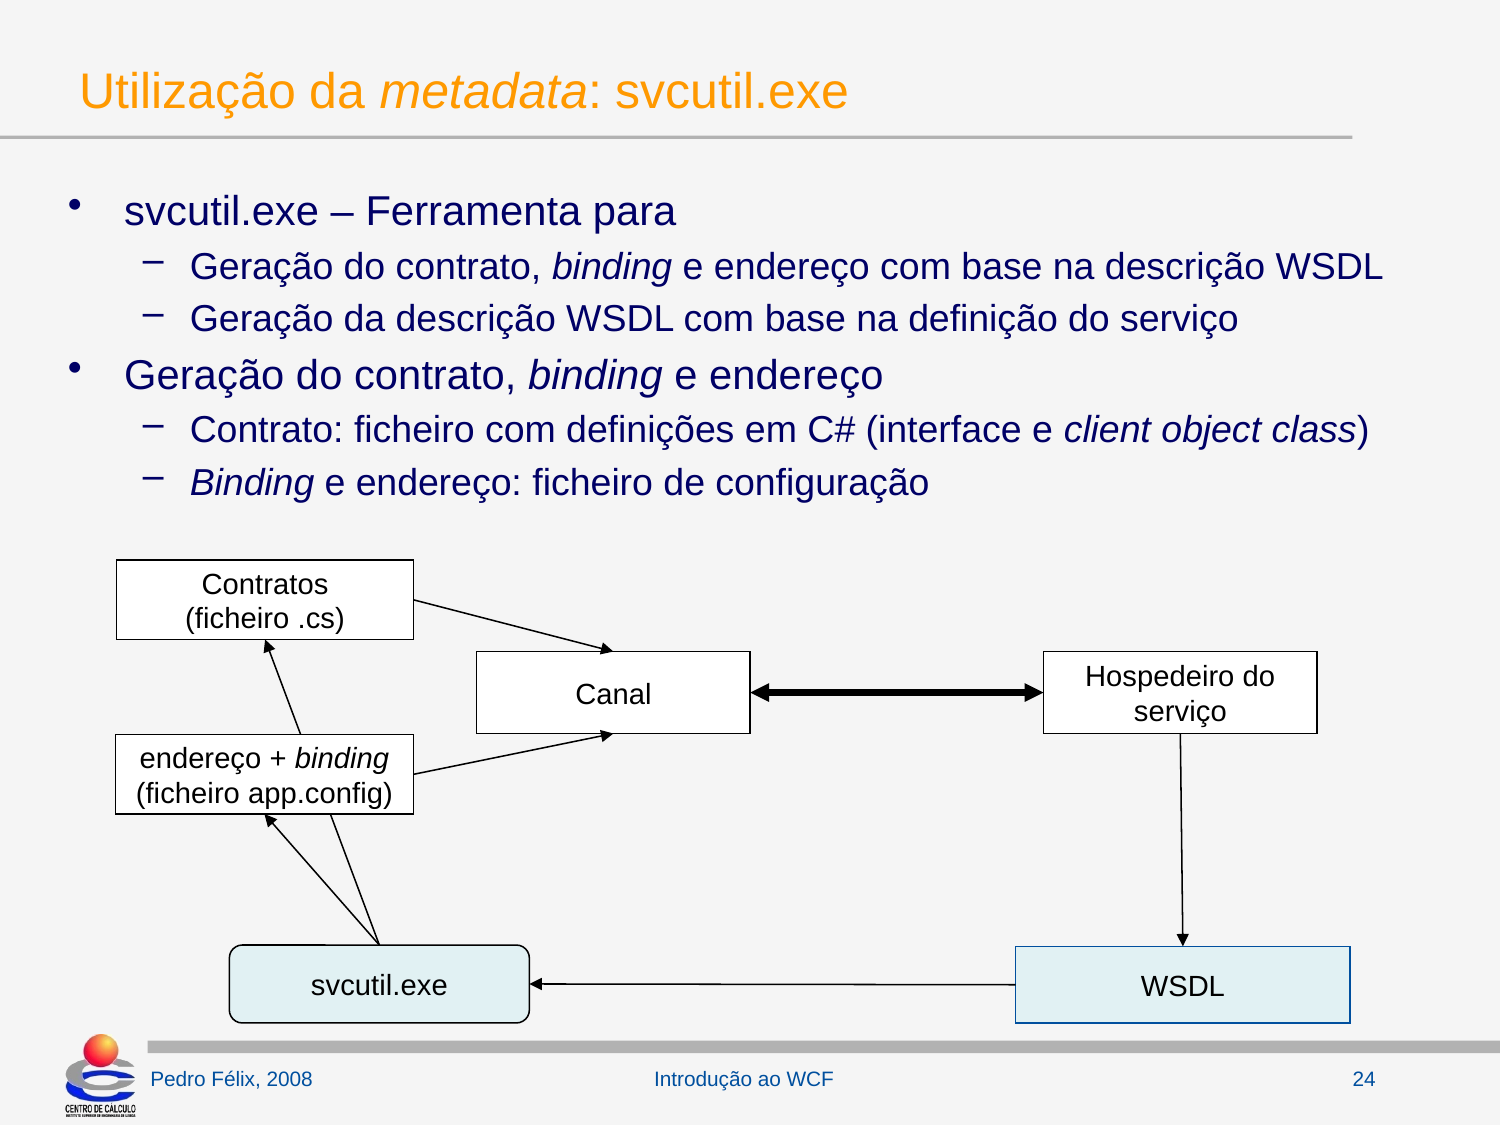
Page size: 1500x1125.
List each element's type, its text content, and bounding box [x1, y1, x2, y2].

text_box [413, 599, 614, 652]
footer Introdução ao WCF [371, 1058, 1117, 1103]
text_box WSDL [1015, 946, 1351, 1024]
text_box endereço + binding (ficheiro app.config) [385, 734, 414, 815]
text_box Contratos (ficheiro .cs) [116, 560, 414, 640]
picture [65, 1034, 136, 1117]
text_box svcutil.exe – Ferramenta para Geração do contrato, binding e endereço com base na descrição WSDL Geração da descrição WSDL com base na definição do serviço Geração do contrato, binding e endereço Contrato: ficheiro com definições em C# (interface e client object class) Binding e endereço: ficheiro de configuração [53, 176, 1425, 509]
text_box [413, 733, 614, 775]
text_box Hospedeiro do serviço [1043, 651, 1318, 734]
title Utilização da metadata: svcutil.exe [64, 42, 1412, 136]
text_box svcutil.exe [229, 945, 530, 1023]
slide_number 24 [1304, 1058, 1424, 1107]
text_box Canal [476, 651, 751, 734]
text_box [264, 639, 380, 946]
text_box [1180, 733, 1184, 947]
text_box endereço + binding (ficheiro app.config) [115, 734, 259, 815]
